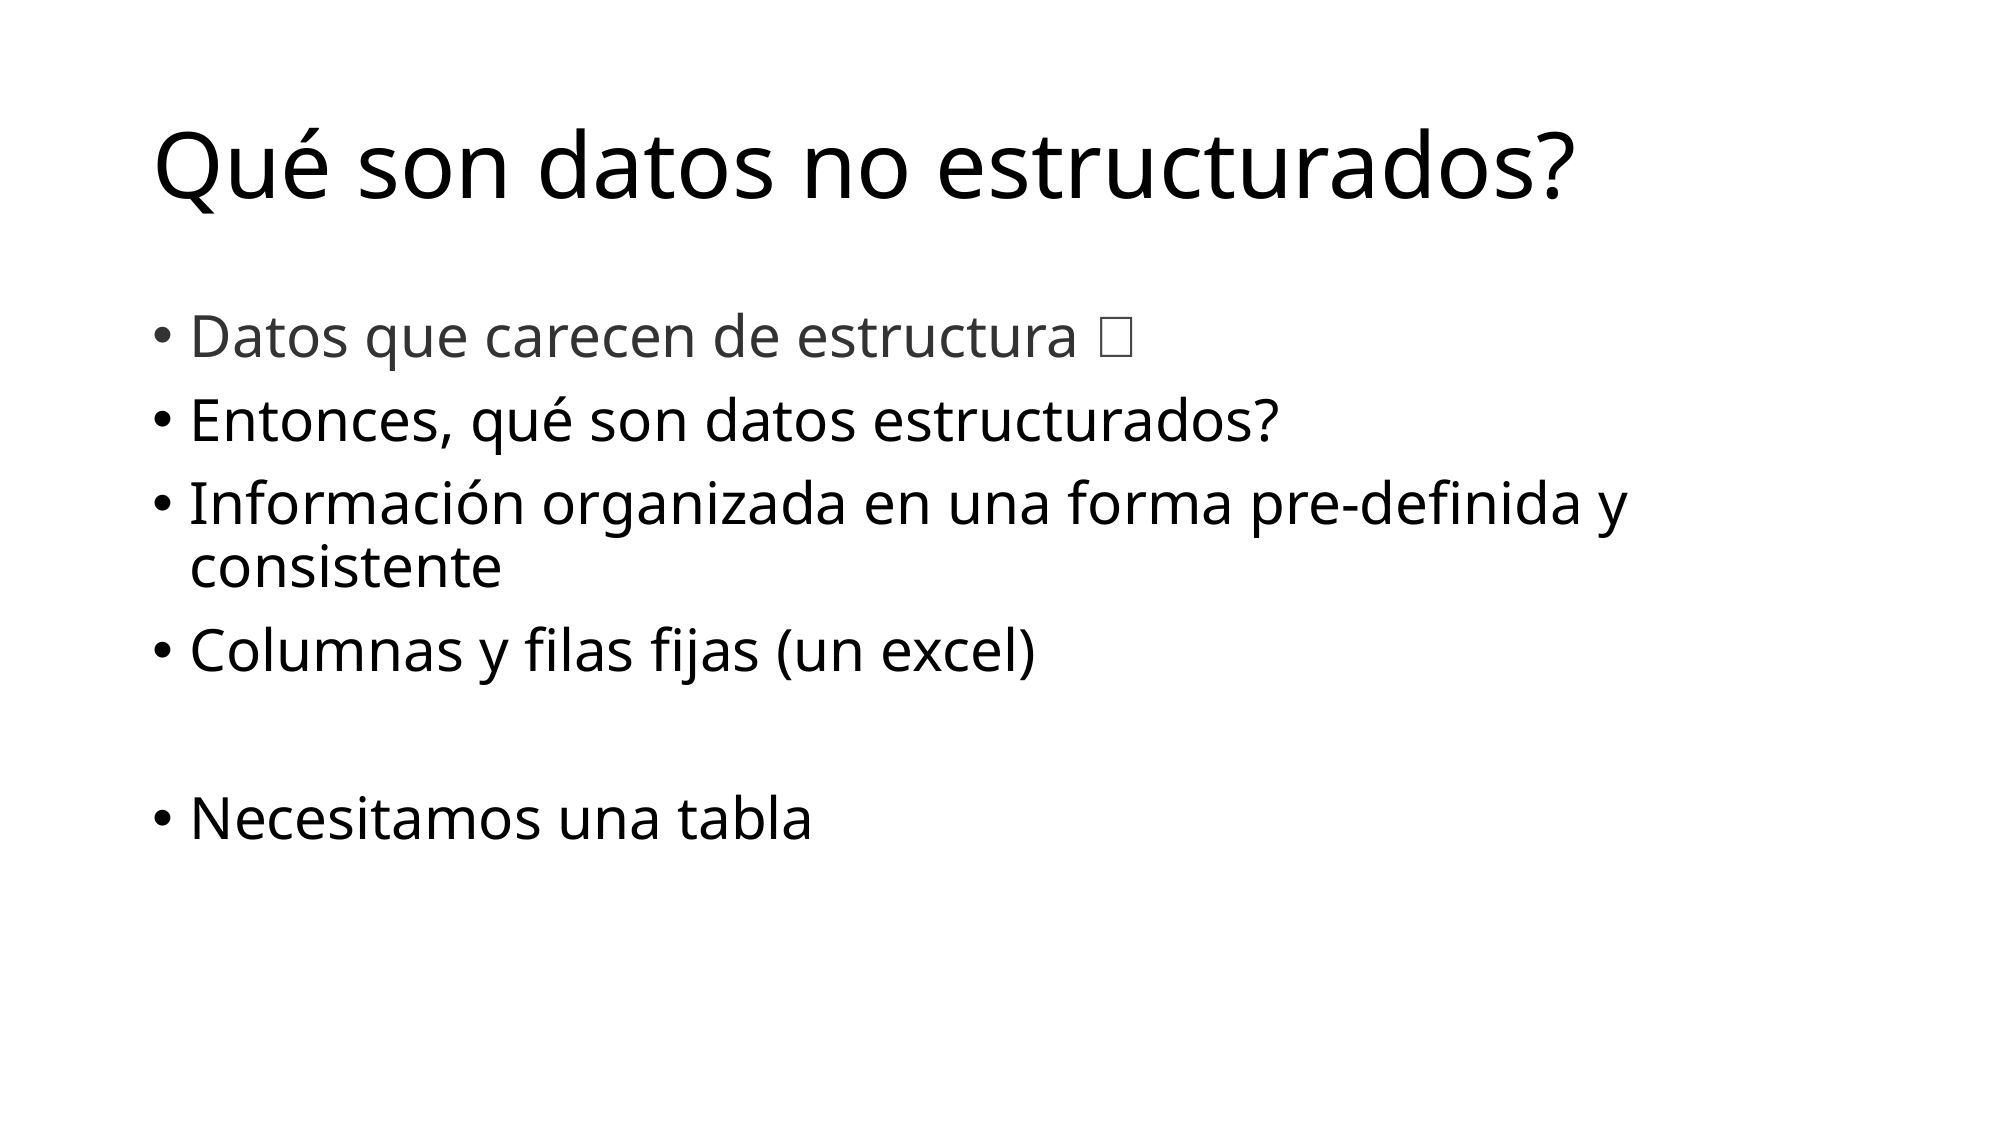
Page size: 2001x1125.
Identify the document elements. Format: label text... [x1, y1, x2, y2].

title Qué son datos no estructurados? [137, 59, 1863, 278]
